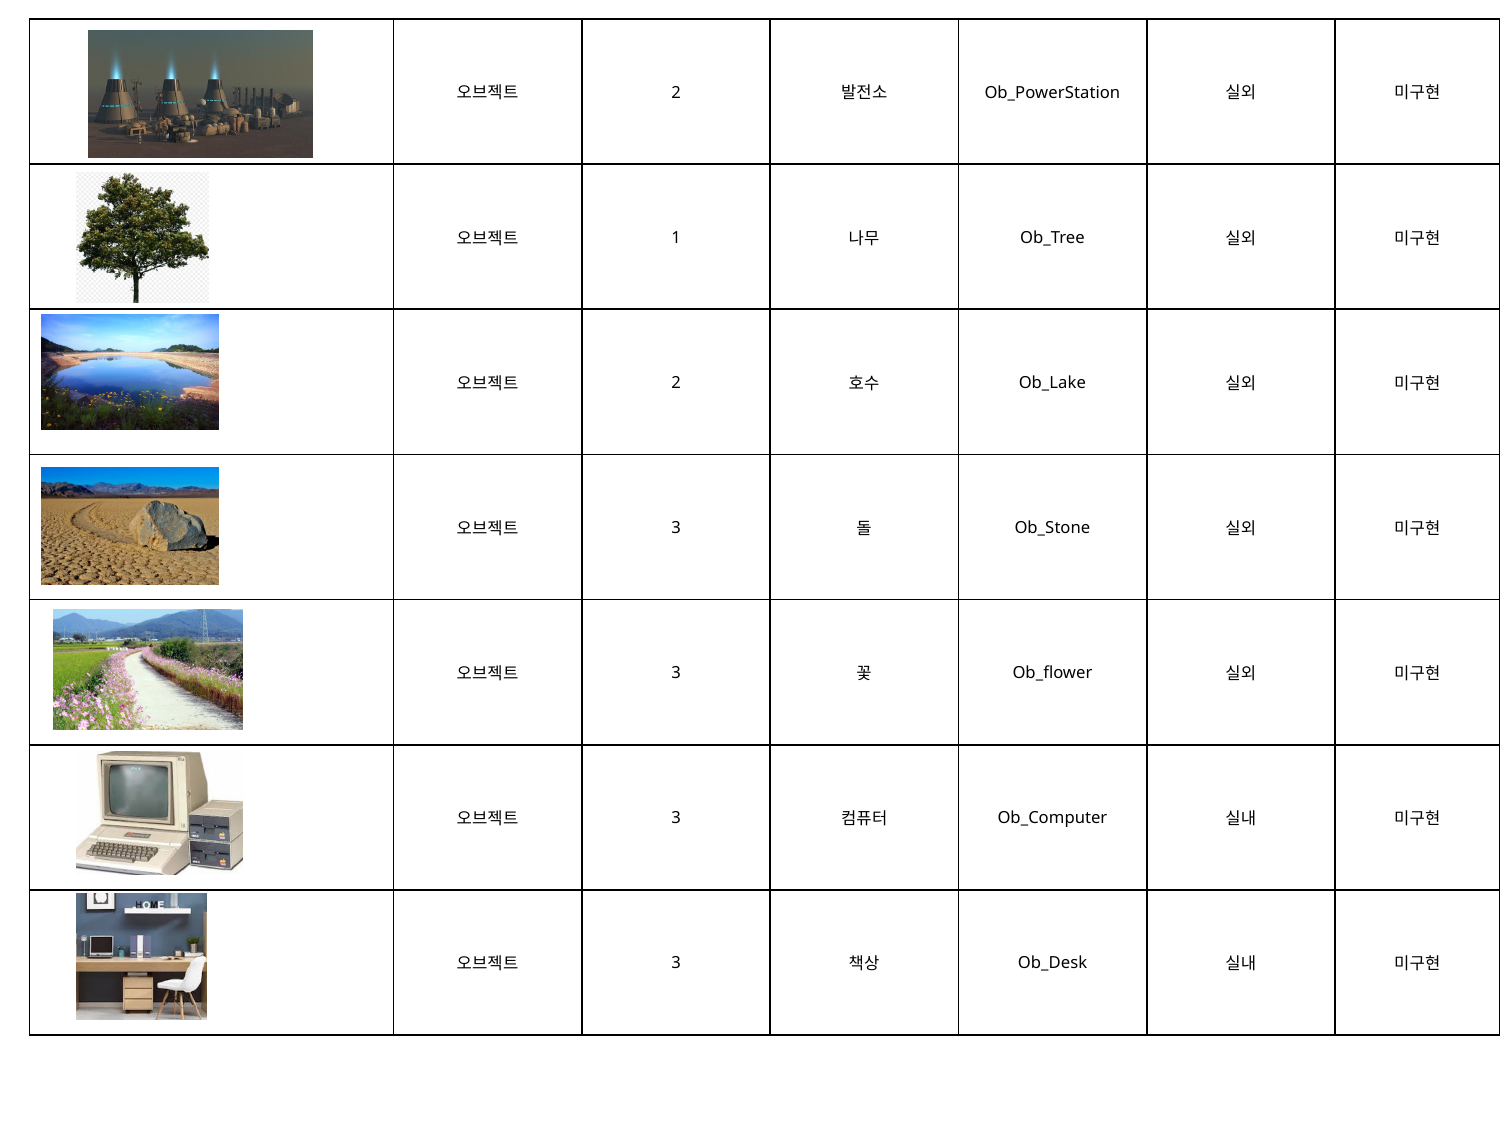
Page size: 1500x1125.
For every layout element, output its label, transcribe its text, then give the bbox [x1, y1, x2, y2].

table_cell 오브젝트 [394, 310, 581, 454]
table_cell 미구현 [1336, 310, 1499, 454]
table_cell 미구현 [1336, 165, 1499, 308]
table_cell 오브젝트 [394, 455, 581, 599]
picture [76, 172, 209, 303]
table_cell 1 [583, 165, 769, 308]
table_cell 3 [583, 600, 769, 744]
picture [52, 609, 243, 730]
table_cell Ob_Lake [959, 310, 1146, 454]
table_cell Ob_Computer [959, 746, 1146, 889]
table_header [30, 20, 393, 163]
table_cell 3 [583, 455, 769, 599]
table_cell 2 [583, 310, 769, 454]
table_cell Ob_Desk [959, 891, 1146, 1034]
table_header 미구현 [1336, 20, 1499, 163]
table_cell 오브젝트 [394, 746, 581, 889]
table_cell [30, 600, 393, 744]
table_cell 실외 [1148, 165, 1334, 308]
table_cell 실외 [1148, 310, 1334, 454]
table_cell 3 [583, 746, 769, 889]
table_cell 미구현 [1336, 455, 1499, 599]
table_cell 실내 [1148, 891, 1334, 1034]
picture [40, 467, 219, 585]
table_cell Ob_flower [959, 600, 1146, 744]
picture [76, 893, 207, 1021]
table_cell 오브젝트 [394, 165, 581, 308]
table_cell 컴퓨터 [771, 746, 958, 889]
table_cell 오브젝트 [394, 600, 581, 744]
table_header 2 [583, 20, 769, 163]
table_cell 미구현 [1336, 600, 1499, 744]
table_cell 오브젝트 [394, 891, 581, 1034]
table_cell 나무 [771, 165, 958, 308]
table_cell [30, 455, 393, 599]
table_cell [30, 891, 393, 1034]
table_cell 호수 [771, 310, 958, 454]
table_cell 실외 [1148, 600, 1334, 744]
table_cell 3 [583, 891, 769, 1034]
table_header 발전소 [771, 20, 958, 163]
table_cell [30, 746, 393, 889]
picture [88, 30, 314, 158]
table_header Ob_PowerStation [959, 20, 1146, 163]
table_cell 실외 [1148, 455, 1334, 599]
table_cell 꽃 [771, 600, 958, 744]
table_cell [30, 165, 393, 308]
table_cell [30, 310, 393, 454]
table_cell 미구현 [1336, 746, 1499, 889]
picture [76, 751, 243, 875]
table_cell Ob_Tree [959, 165, 1146, 308]
table_cell 책상 [771, 891, 958, 1034]
table_cell 실내 [1148, 746, 1334, 889]
picture [40, 314, 219, 430]
table_header 실외 [1148, 20, 1334, 163]
table_cell 돌 [771, 455, 958, 599]
table_header 오브젝트 [394, 20, 581, 163]
table_cell Ob_Stone [959, 455, 1146, 599]
table_cell 미구현 [1336, 891, 1499, 1034]
